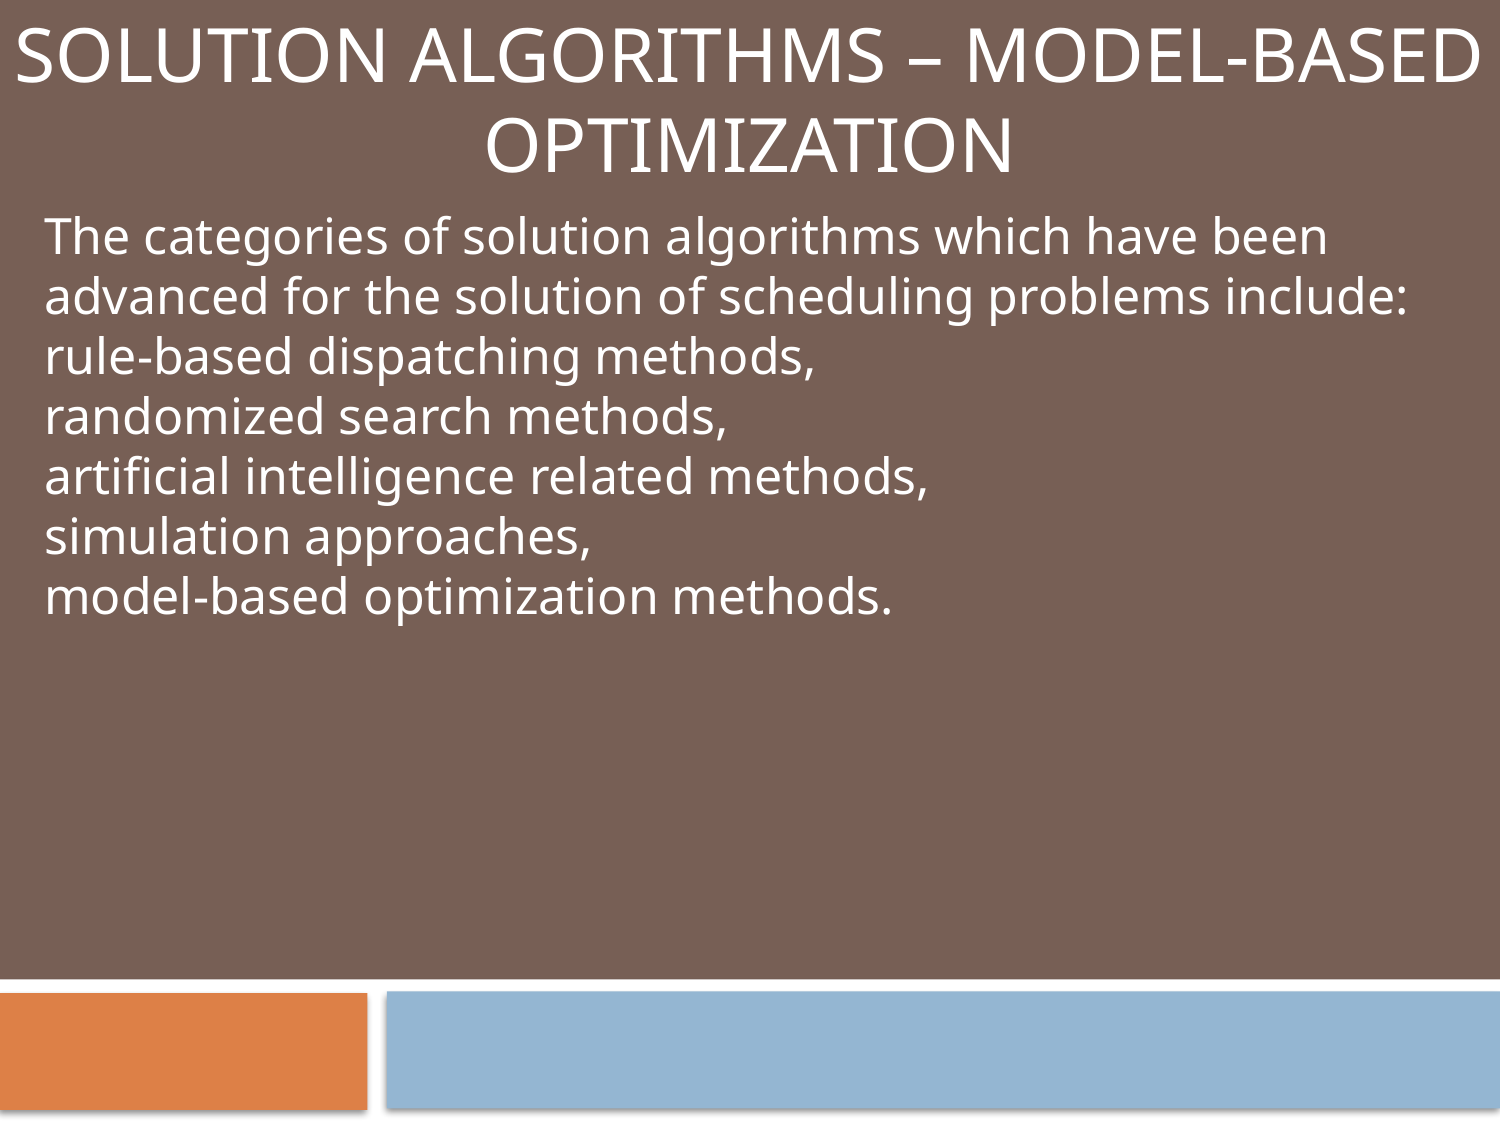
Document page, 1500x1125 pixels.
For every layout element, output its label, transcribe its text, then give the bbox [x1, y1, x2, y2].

text_box The categories of solution algorithms which have been advanced for the solution of scheduling problems include: rule-based dispatching methods, randomized search methods, artificial intelligence related methods, simulation approaches, model-based optimization methods. [29, 196, 1471, 632]
text_box SOLUTION ALGORITHMS – MODEL-BASED OPTIMIZATION [0, 0, 1500, 195]
